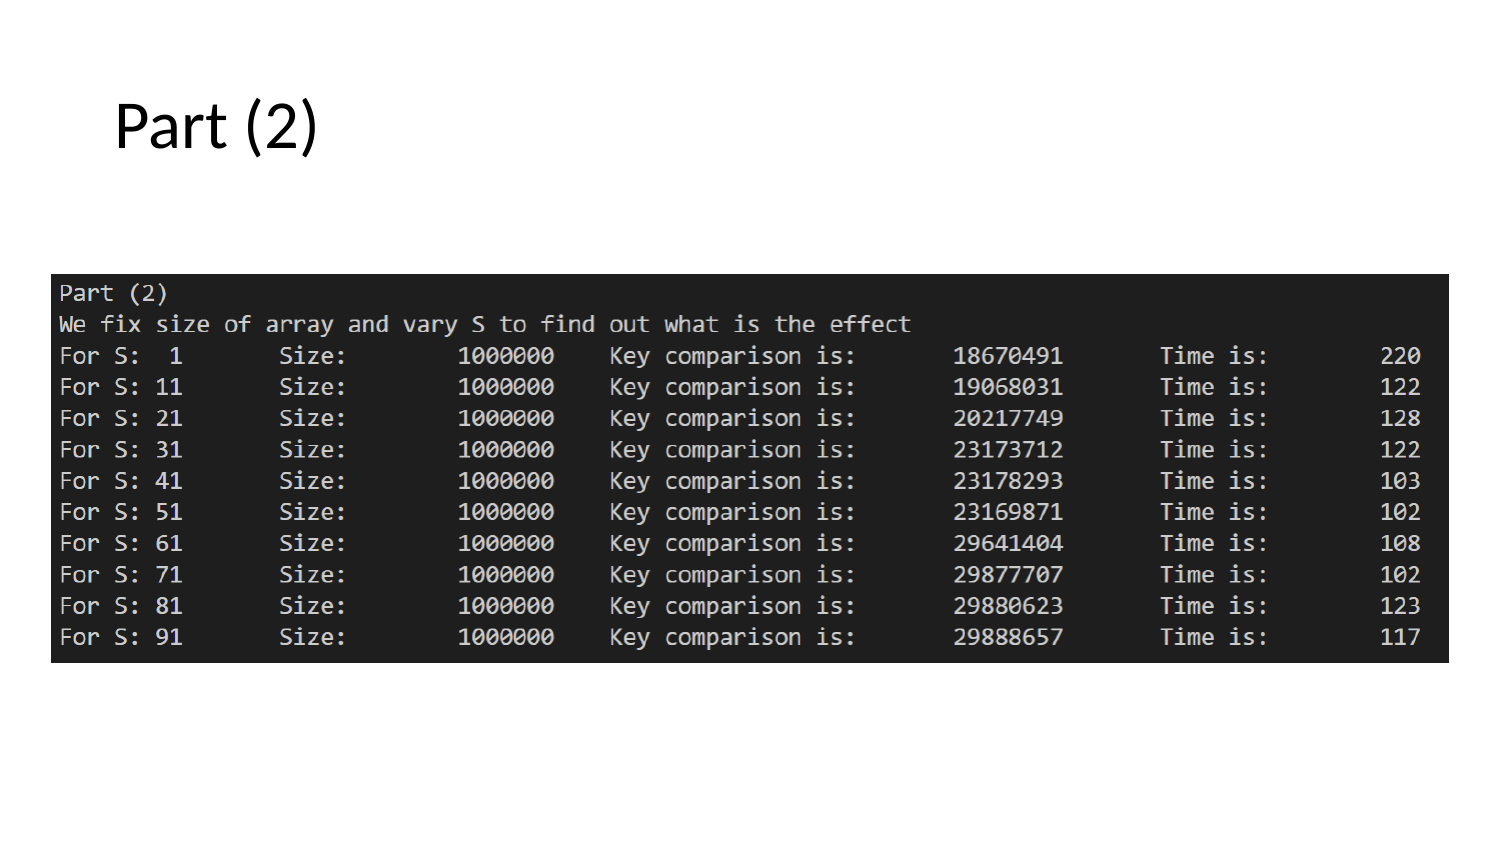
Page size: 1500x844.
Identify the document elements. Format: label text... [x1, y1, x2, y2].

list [51, 274, 1449, 663]
title Part (2) [103, 44, 1397, 208]
